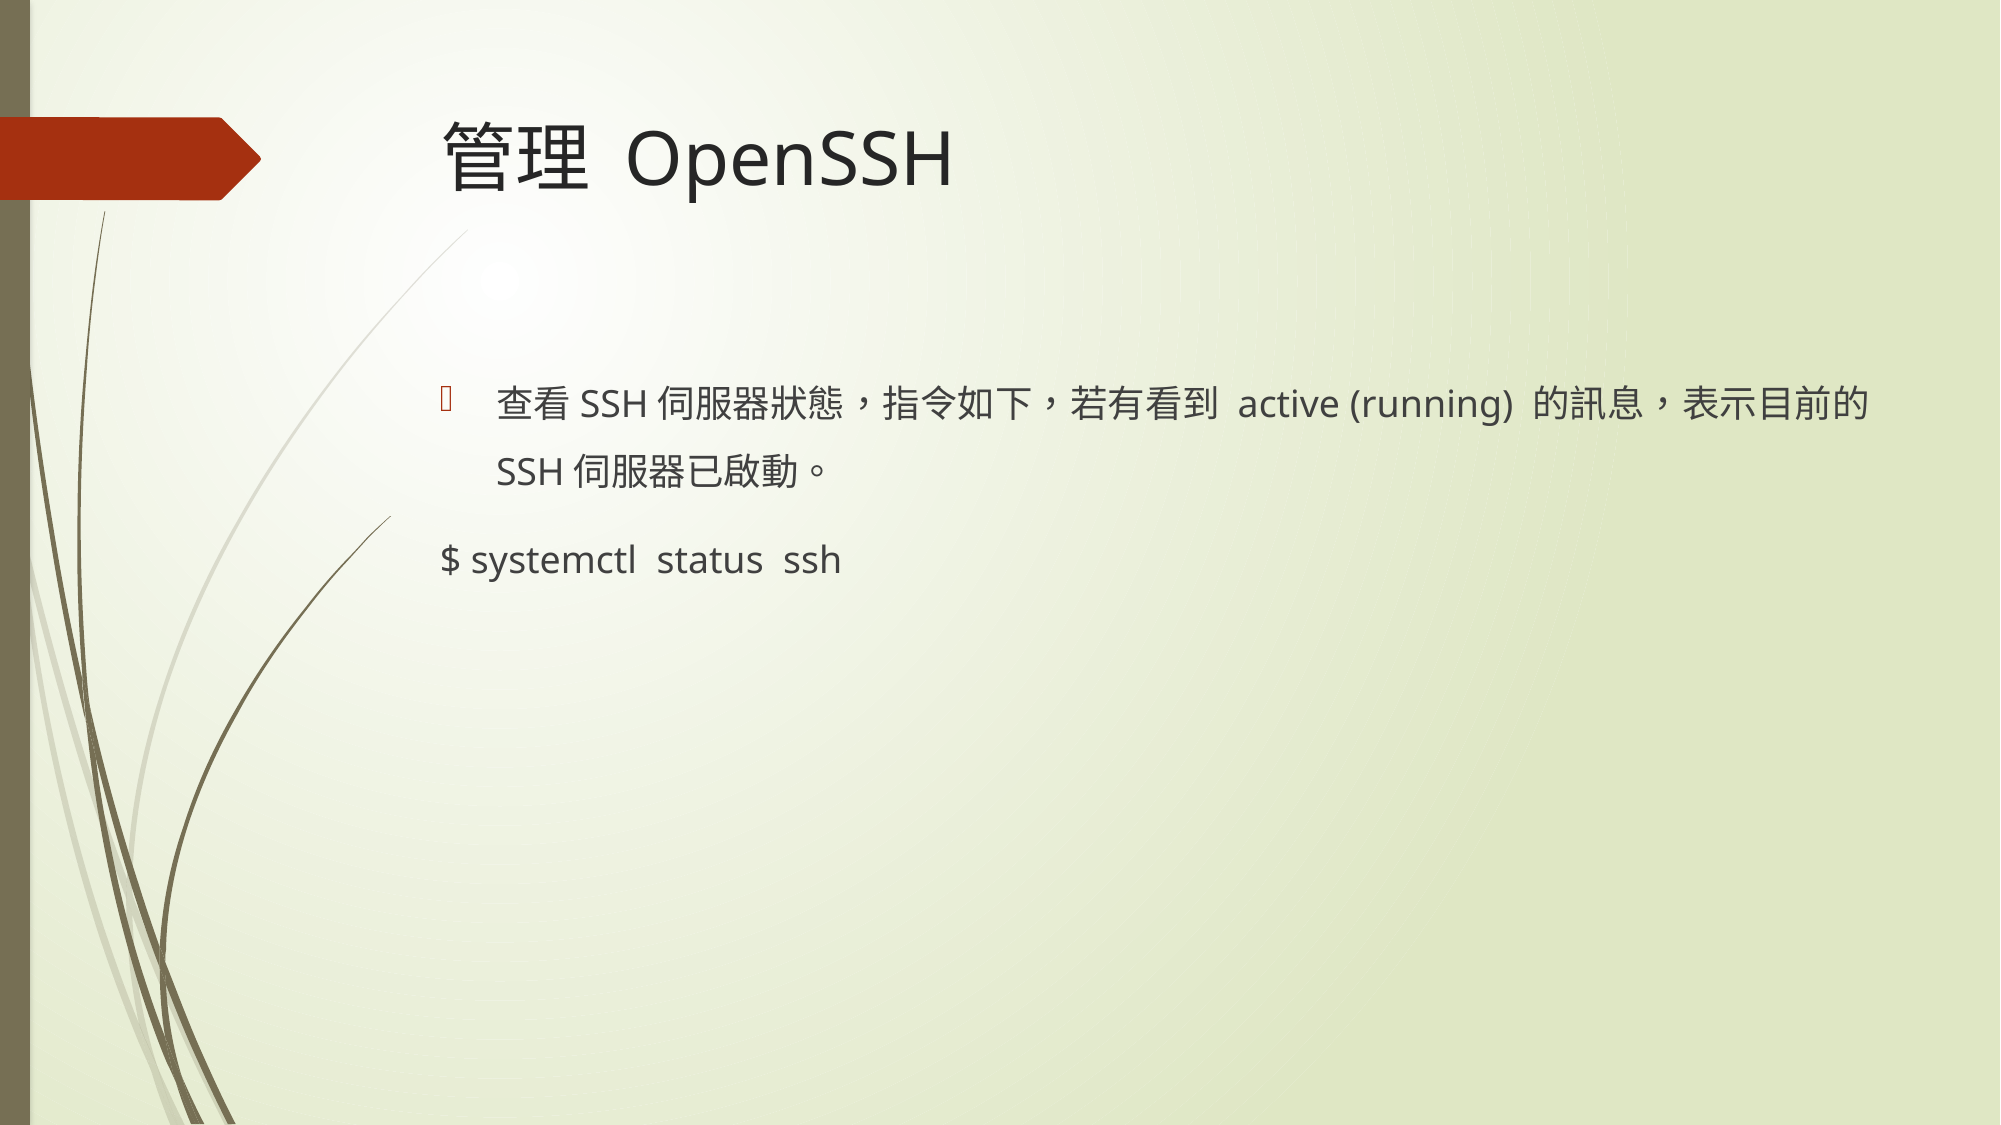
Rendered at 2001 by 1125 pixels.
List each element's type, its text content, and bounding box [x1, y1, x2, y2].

list 查看SSH伺服器狀態，指令如下，若有看到 active (running) 的訊息，表示目前的SSH伺服器已啟動。 $ systemctl status ssh [424, 350, 1888, 970]
title 管理 OpenSSH [425, 102, 1888, 313]
